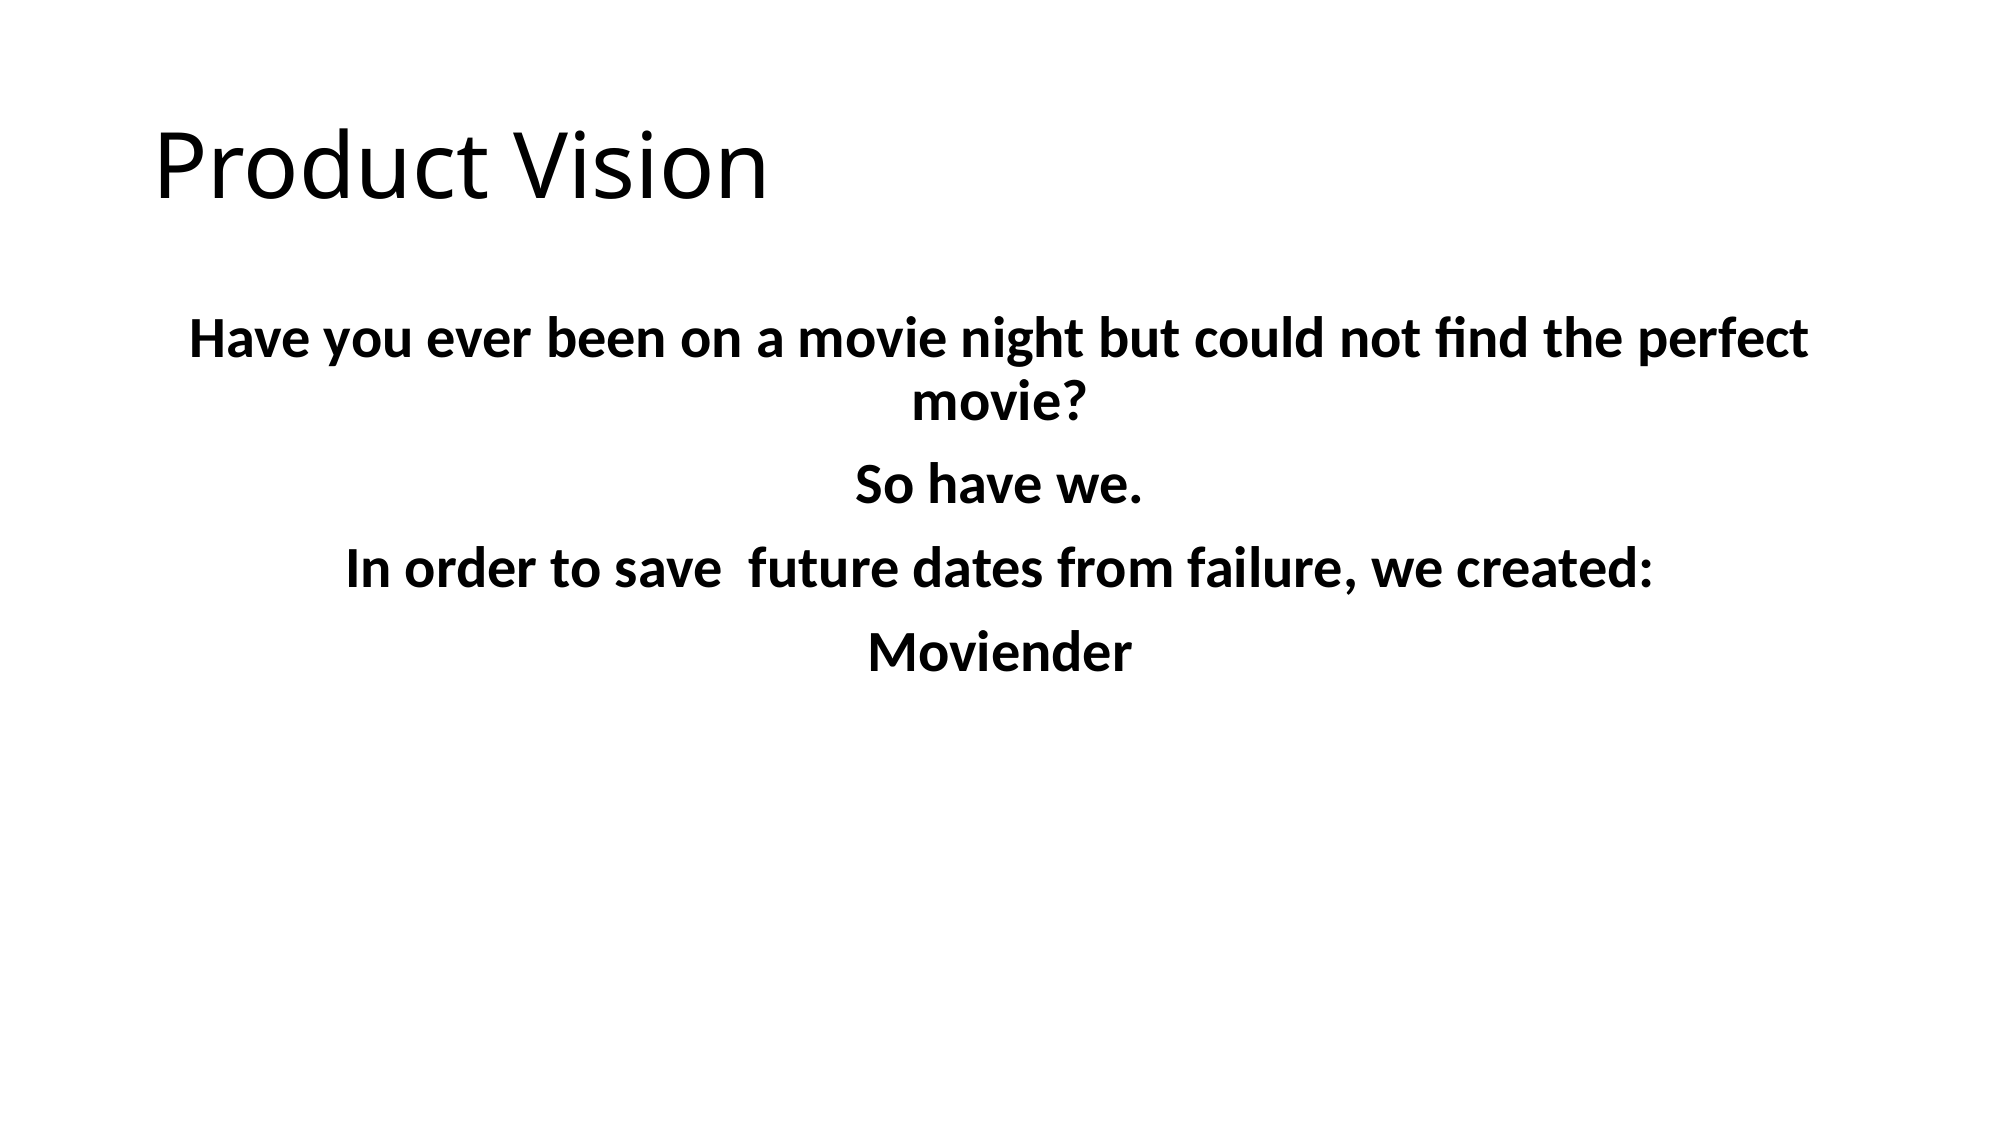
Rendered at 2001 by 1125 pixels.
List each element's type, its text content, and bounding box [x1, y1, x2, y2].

title Product Vision [137, 59, 1863, 278]
list Have you ever been on a movie night but could not find the perfect movie? So have we. In order to save future dates from failure, we created: Moviender [137, 299, 1863, 1014]
